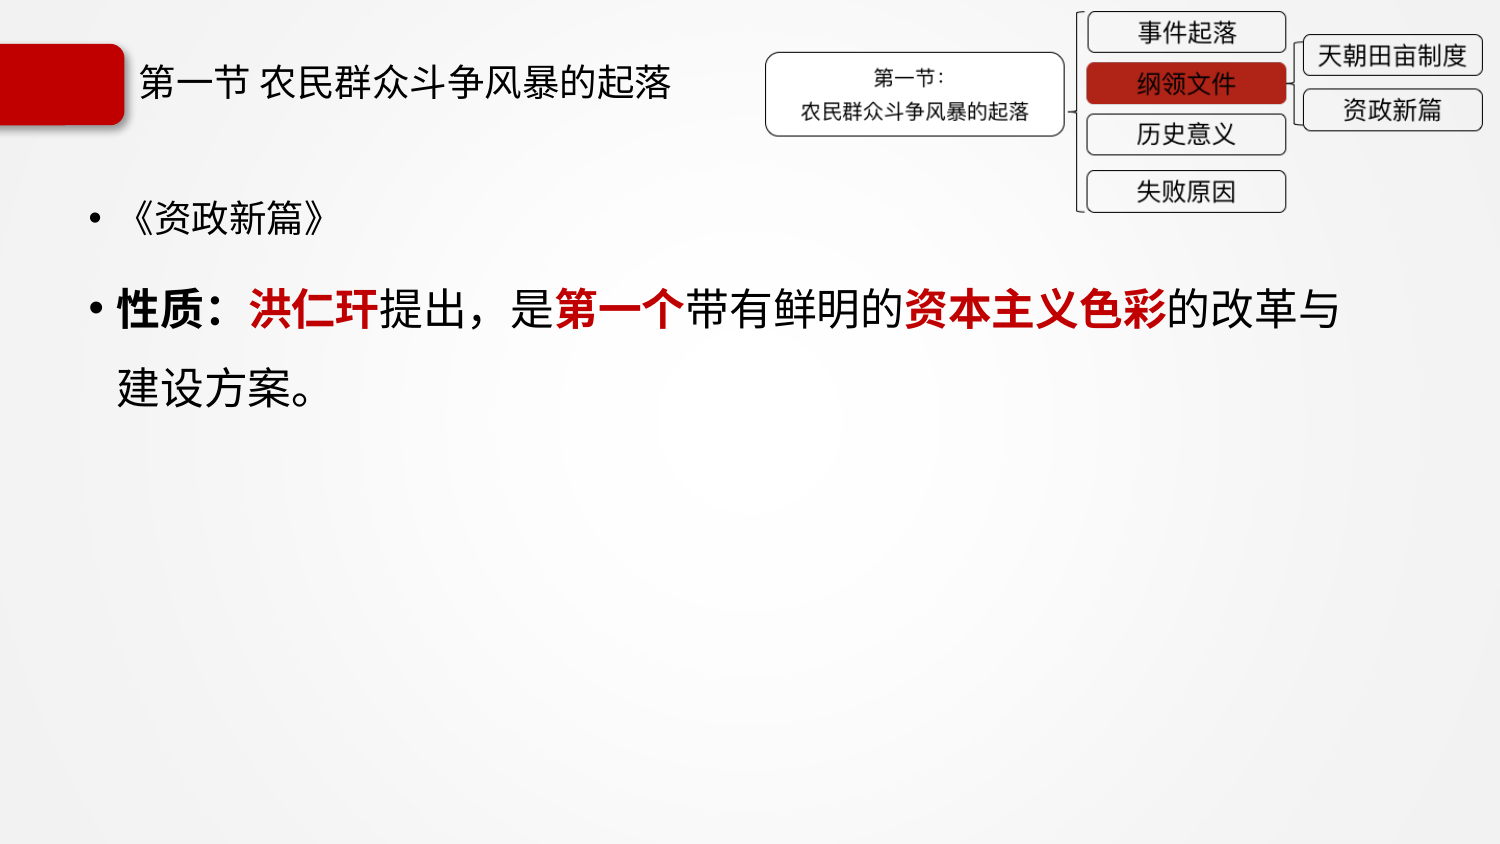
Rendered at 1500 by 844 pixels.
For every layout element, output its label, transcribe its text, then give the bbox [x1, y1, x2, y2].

list 《资政新篇》 性质：洪仁玕提出，是第一个带有鲜明的资本主义色彩的改革与建设方案。 [73, 164, 1378, 744]
text_box [0, 43, 125, 126]
picture [0, 0, 1500, 844]
title 第一节 农民群众斗争风暴的起落 [131, 51, 764, 118]
